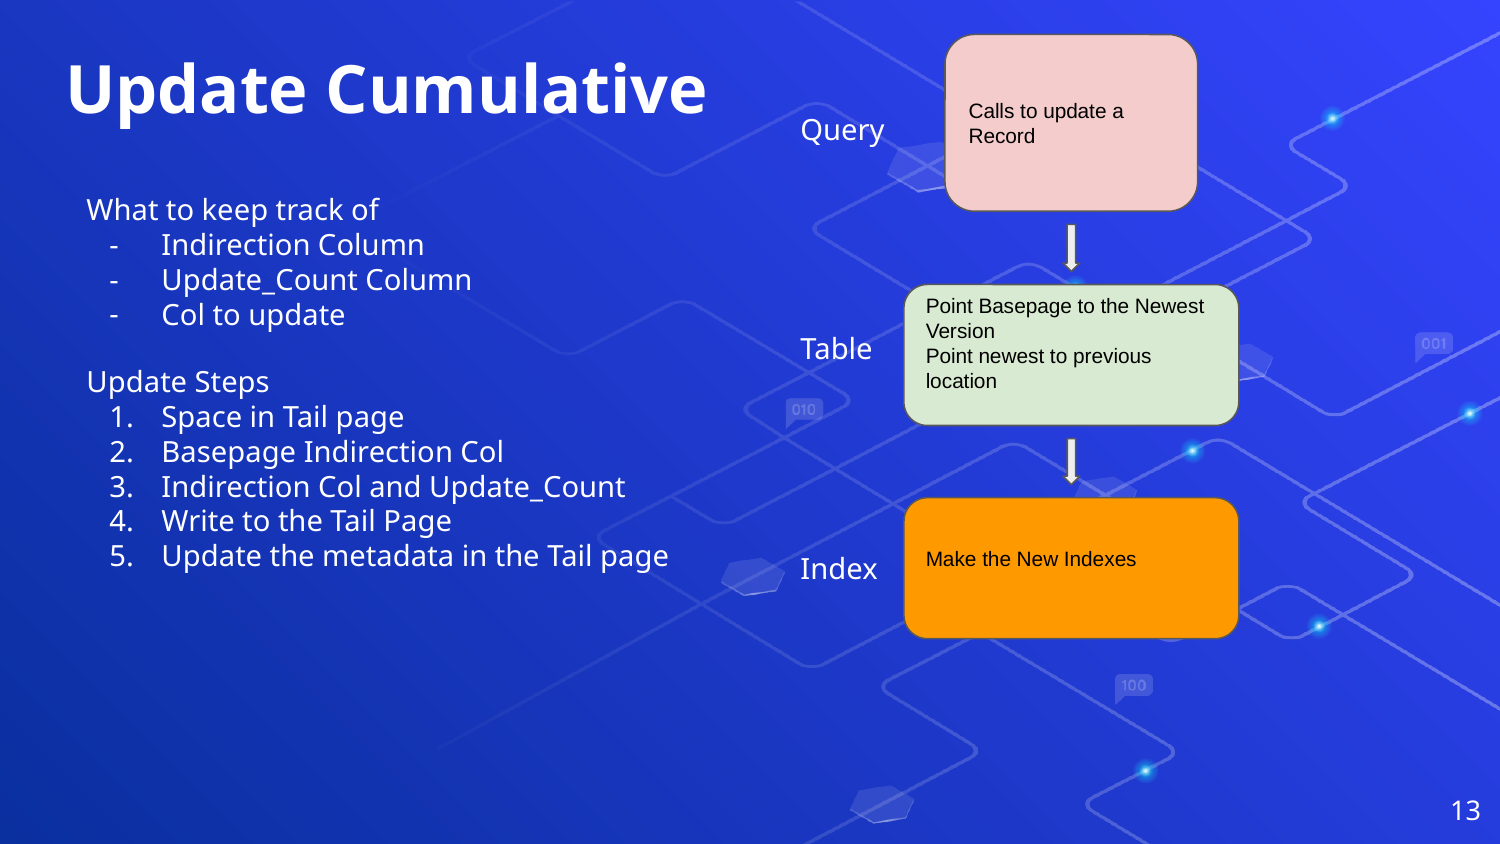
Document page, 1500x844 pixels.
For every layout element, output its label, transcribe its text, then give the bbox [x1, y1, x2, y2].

text_box [1063, 438, 1080, 485]
slide_number ‹#› [1391, 779, 1482, 844]
text_box Update Steps Space in Tail page Basepage Indirection Col Indirection Col and Update_Count Write to the Tail Page Update the metadata in the Tail page [71, 347, 746, 588]
text_box Make the New Indexes [903, 497, 1239, 639]
text_box Index [785, 535, 901, 601]
title Update Cumulative [64, 49, 739, 127]
text_box [1062, 224, 1080, 272]
text_box Table [785, 315, 901, 381]
text_box What to keep track of Indirection Column Update_Count Column Col to update [71, 176, 578, 347]
picture [0, 0, 1500, 844]
text_box Query [785, 96, 901, 162]
text_box Point Basepage to the Newest Version Point newest to previous location [903, 284, 1239, 426]
text_box Calls to update a Record [944, 34, 1198, 212]
